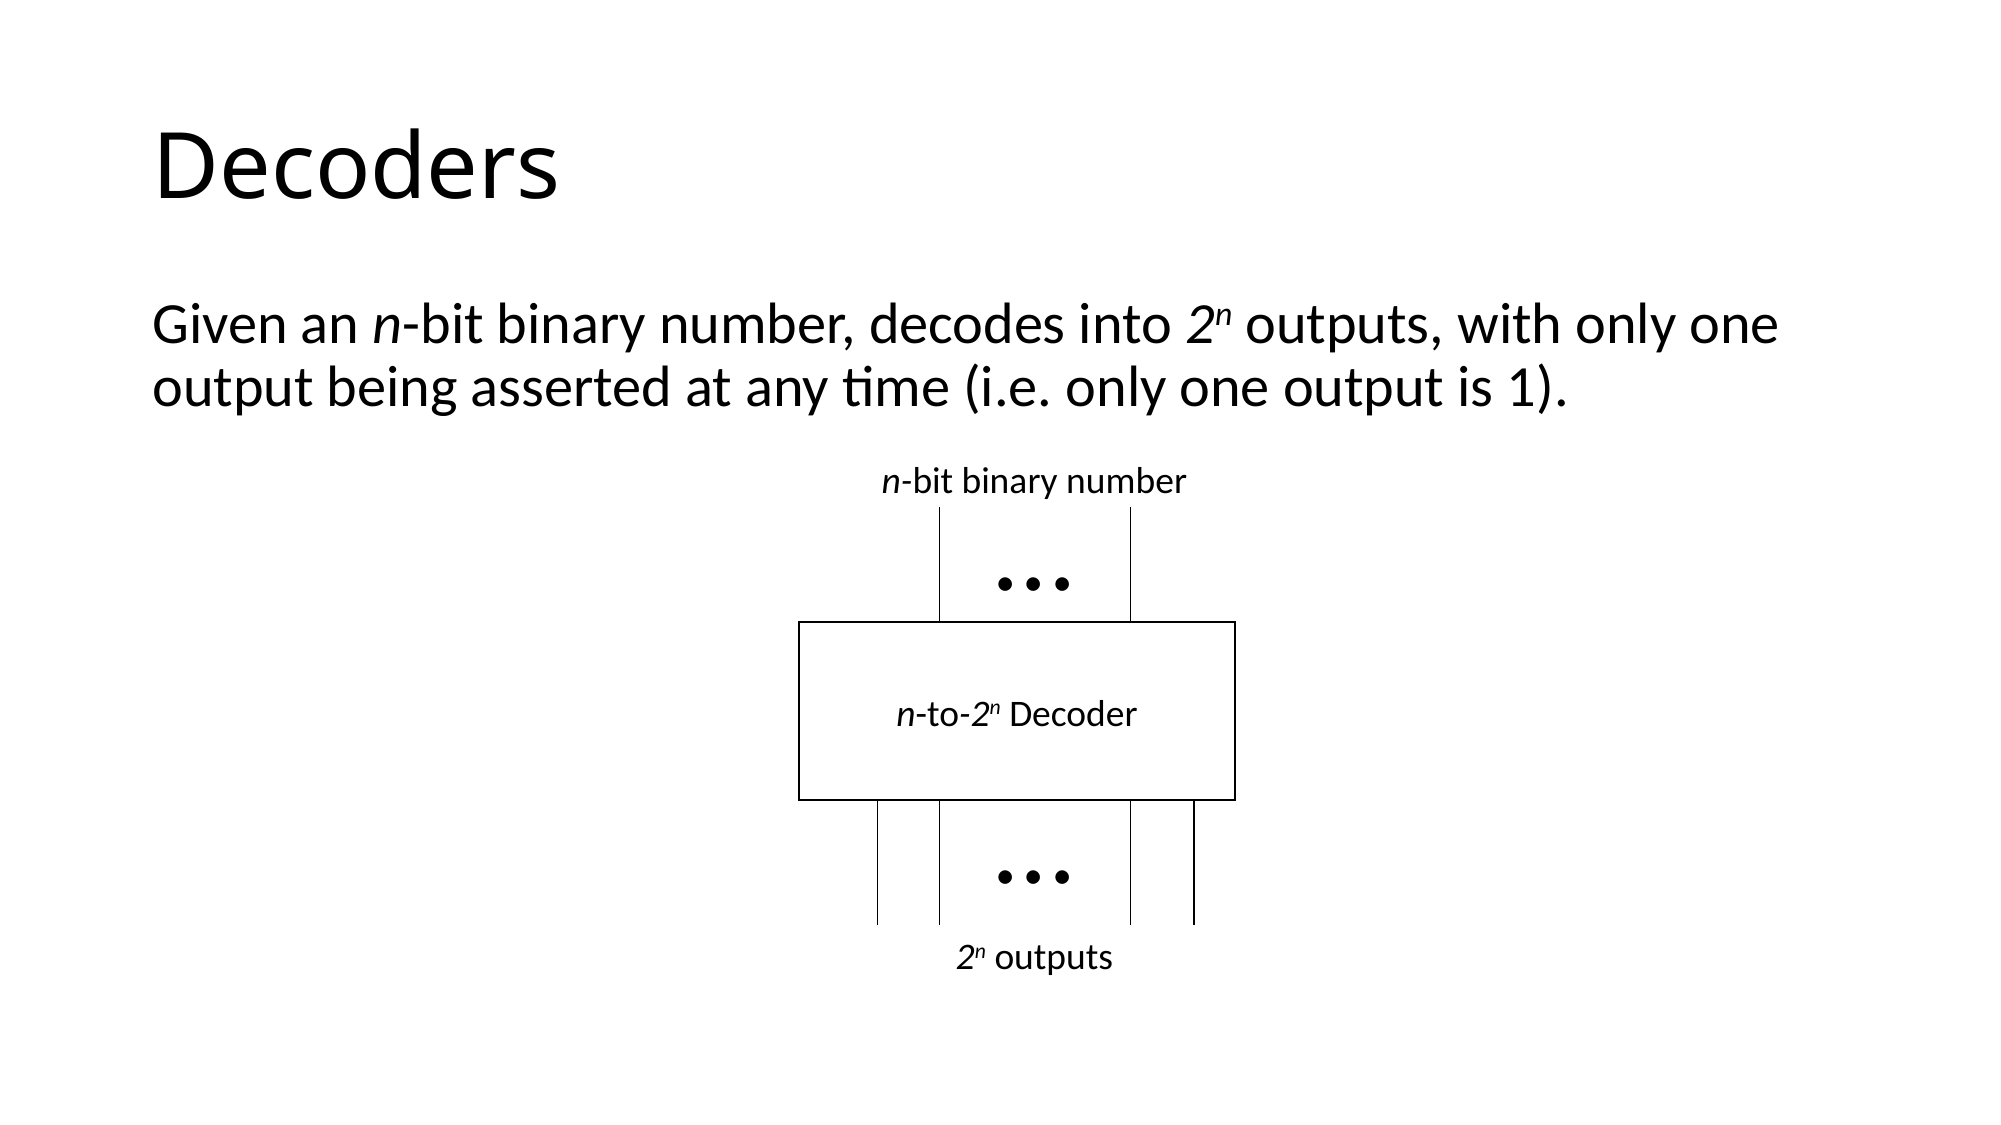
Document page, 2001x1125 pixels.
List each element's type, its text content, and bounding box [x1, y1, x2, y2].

list Given an n-bit binary number, decodes into 2n outputs, with only one output being asserted at any time (i.e. only one output is 1). [137, 285, 1863, 529]
title Decoders [137, 59, 1863, 278]
text_box ... [976, 763, 1093, 913]
text_box 2n outputs [940, 924, 1129, 985]
text_box n-bit binary number [866, 448, 1203, 509]
text_box ... [976, 509, 1093, 621]
text_box n-to-2n Decoder [798, 621, 1236, 801]
